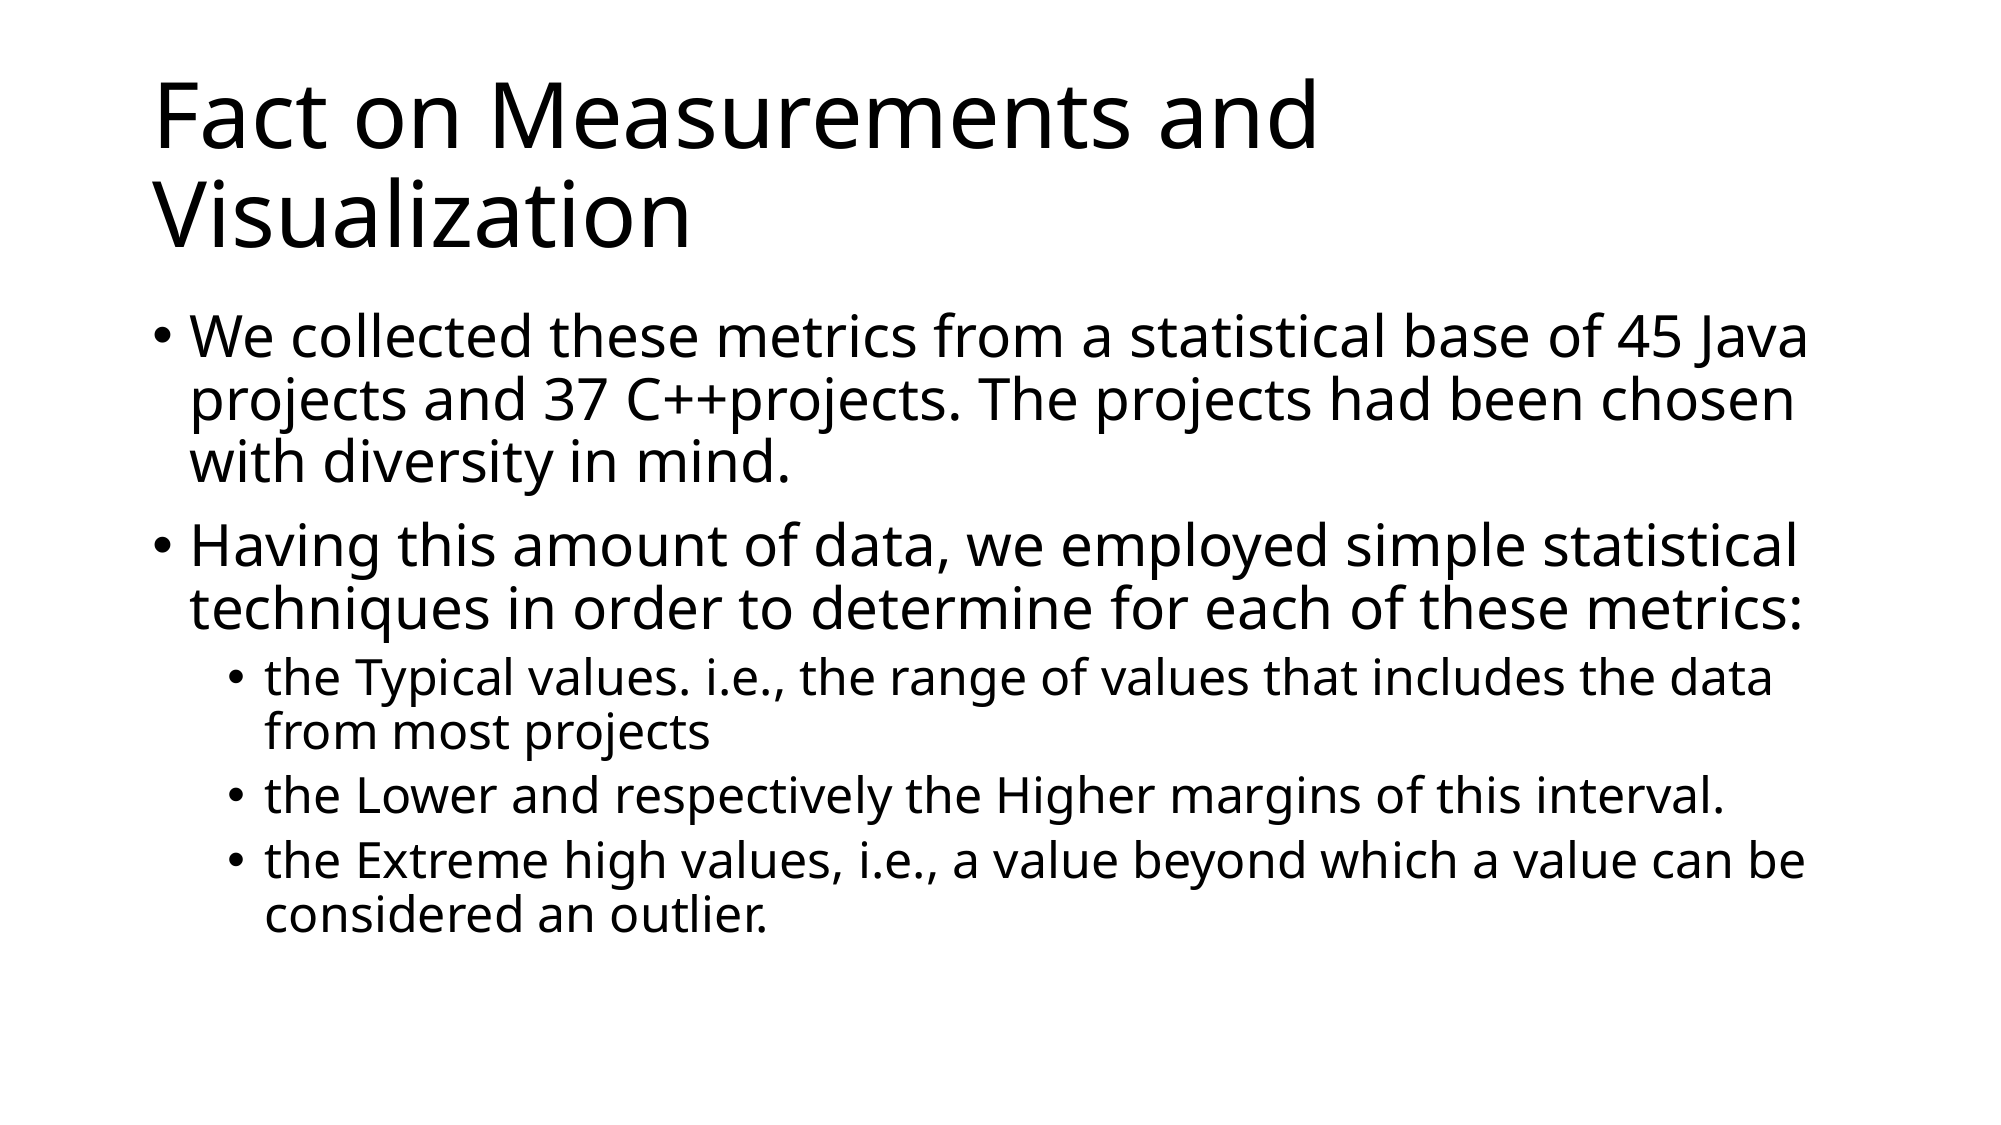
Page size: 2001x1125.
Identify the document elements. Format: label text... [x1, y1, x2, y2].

list We collected these metrics from a statistical base of 45 Java projects and 37 C++projects. The projects had been chosen with diversity in mind. Having this amount of data, we employed simple statistical techniques in order to determine for each of these metrics: the Typical values. i.e., the range of values that includes the data from most projects the Lower and respectively the Higher margins of this interval. the Extreme high values, i.e., a value beyond which a value can be considered an outlier. [137, 299, 1863, 1014]
title Fact on Measurements and Visualization [137, 59, 1863, 278]
